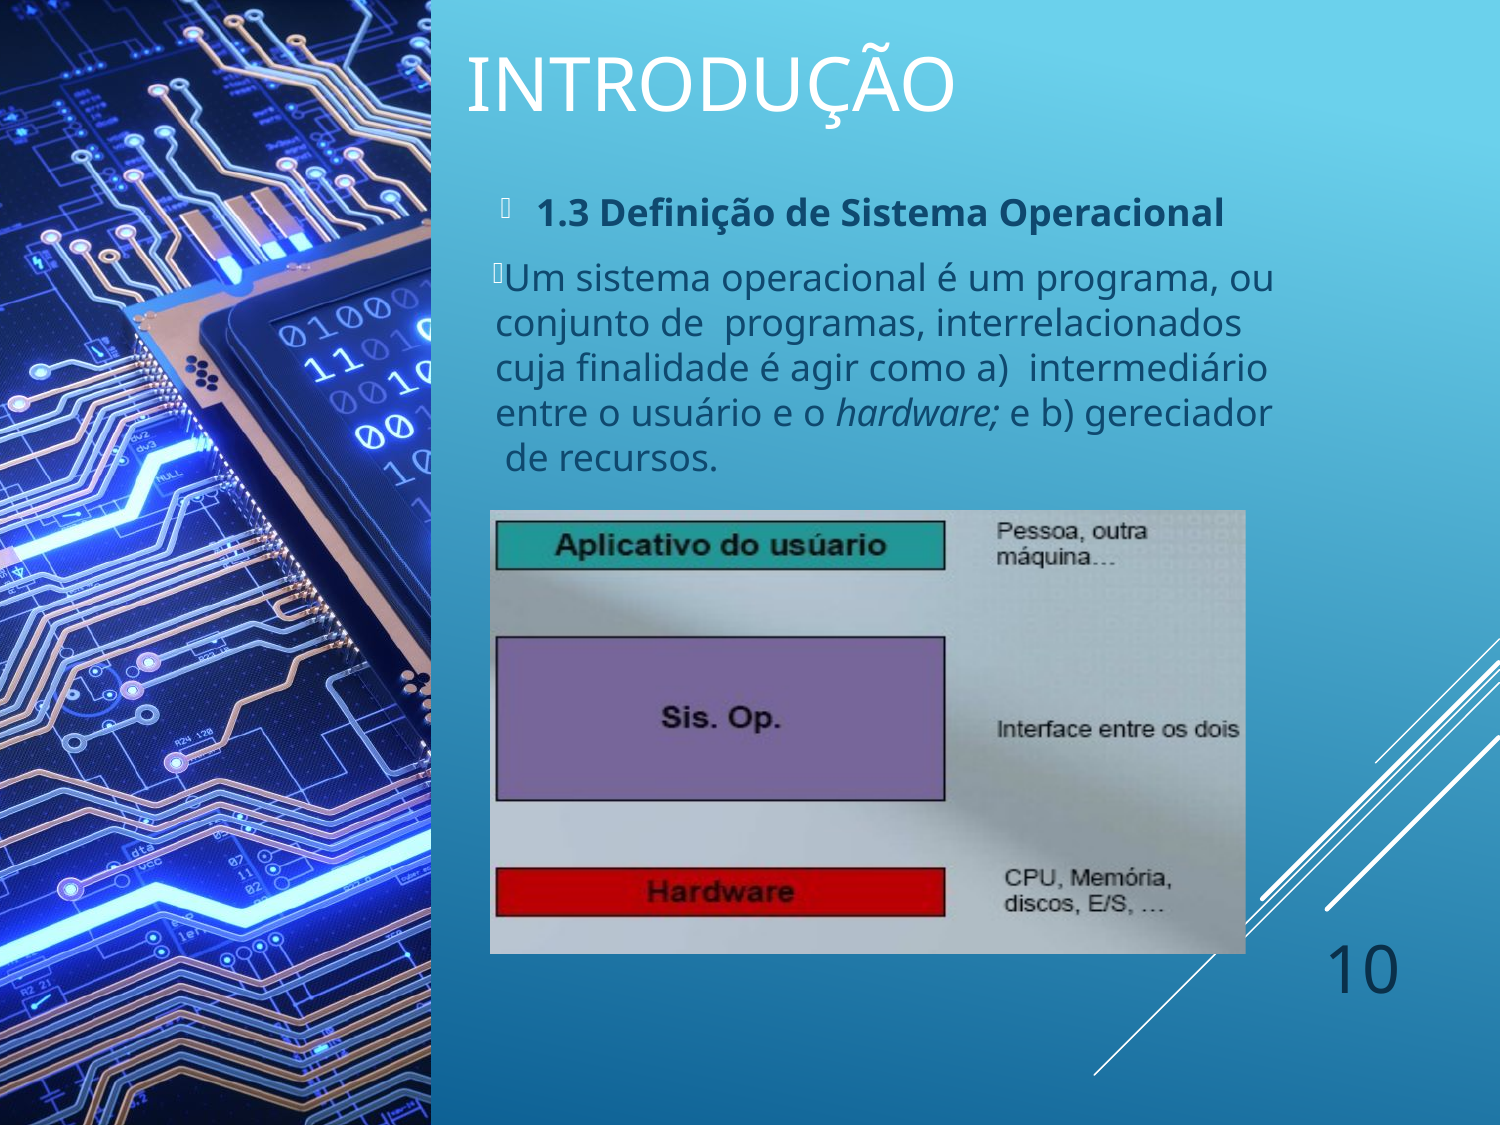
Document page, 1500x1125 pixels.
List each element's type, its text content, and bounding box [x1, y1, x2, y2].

text_box [490, 510, 1246, 954]
picture [0, 0, 432, 1125]
title Introdução [449, 0, 1182, 163]
slide_number 10 [1275, 915, 1416, 1025]
text_box 1.3 Definição de Sistema Operacional Um sistema operacional é um programa, ou conjunto de programas, interrelacionados cuja finalidade é agir como a) intermediário entre o usuário e o hardware; e b) gereciador de recursos. [477, 112, 1294, 556]
